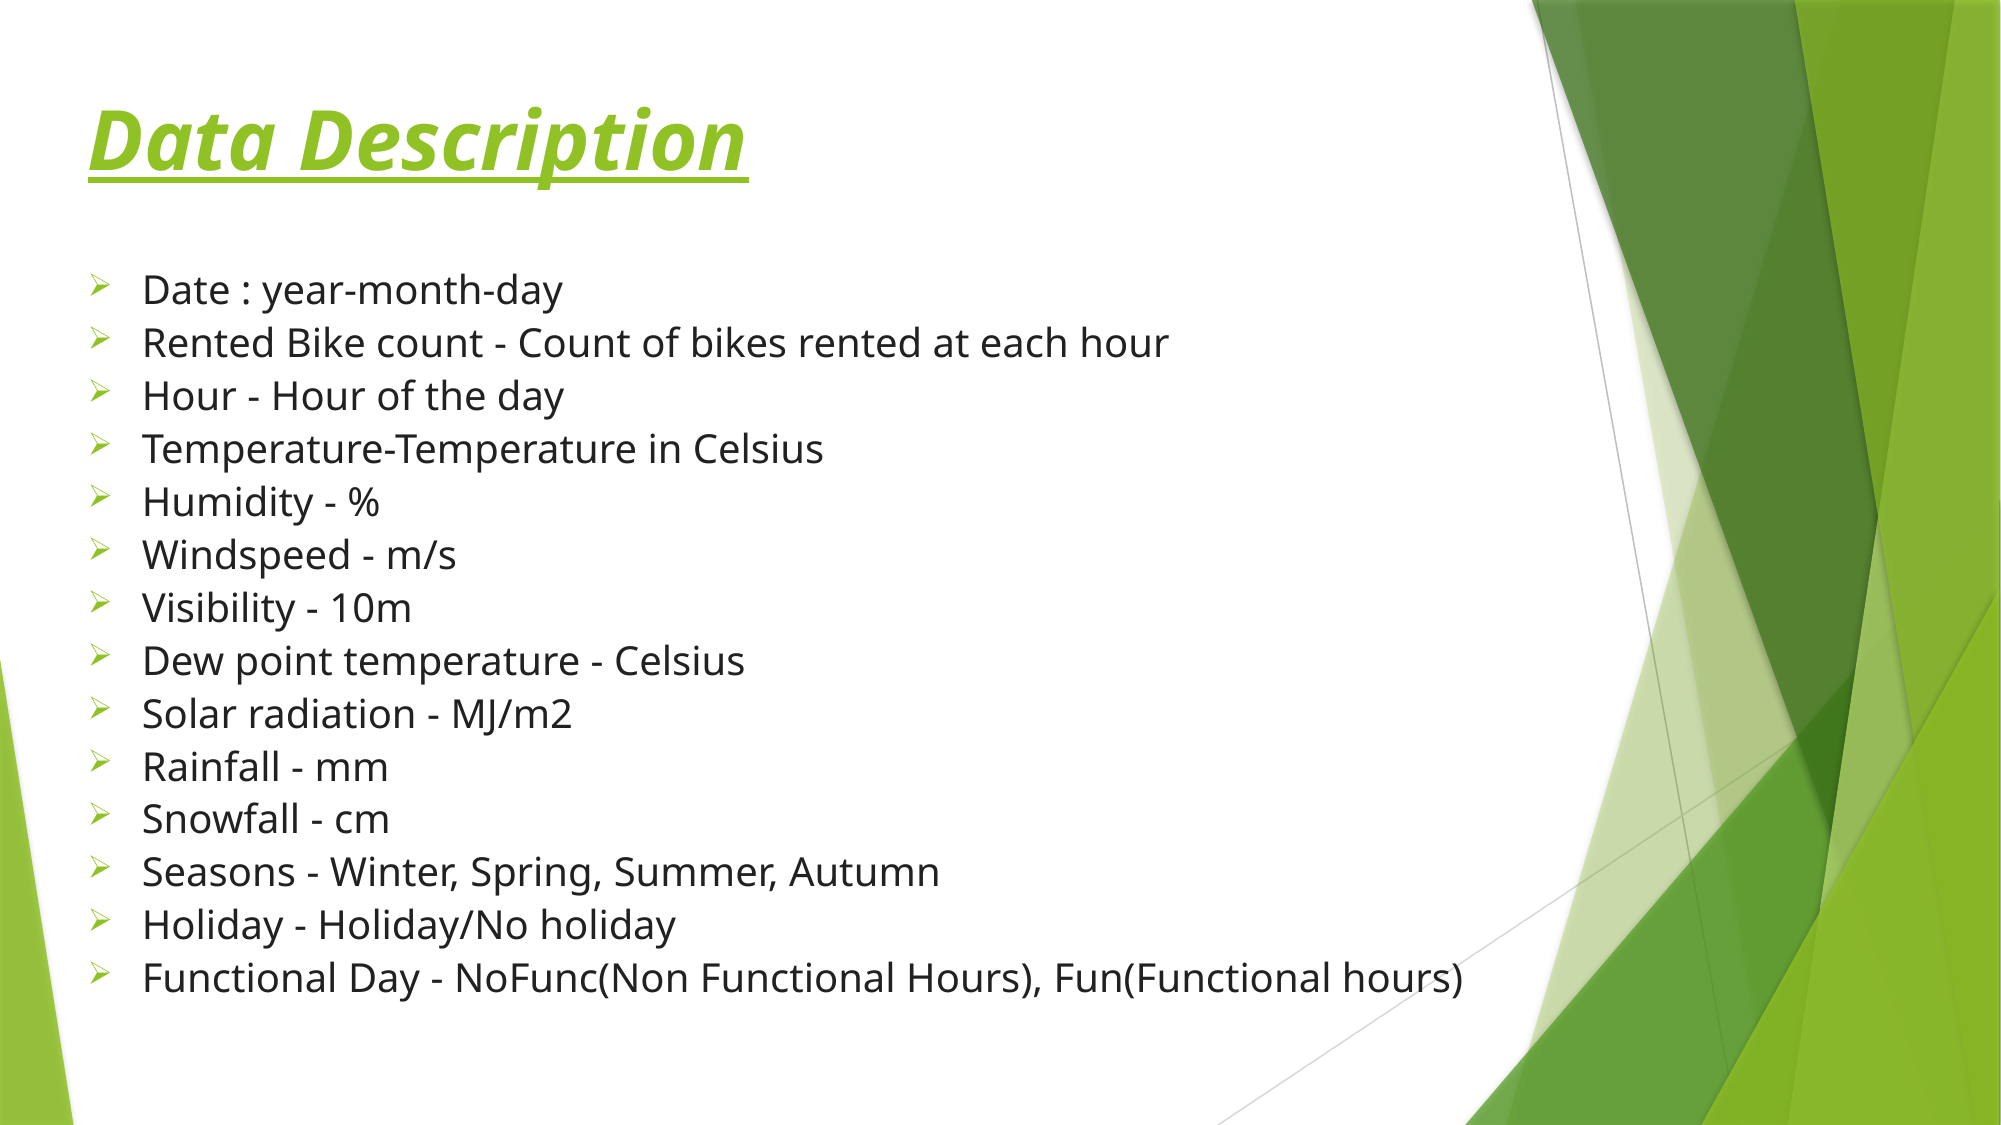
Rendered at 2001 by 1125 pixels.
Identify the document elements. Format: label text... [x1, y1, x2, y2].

list Date : year-month-day Rented Bike count - Count of bikes rented at each hour Hour - Hour of the day Temperature-Temperature in Celsius Humidity - % Windspeed - m/s Visibility - 10m Dew point temperature - Celsius Solar radiation - MJ/m2 Rainfall - mm Snowfall - cm Seasons - Winter, Spring, Summer, Autumn Holiday - Holiday/No holiday Functional Day - NoFunc(Non Functional Hours), Fun(Functional hours) [72, 257, 1484, 1067]
title Data Description [72, 79, 1484, 257]
